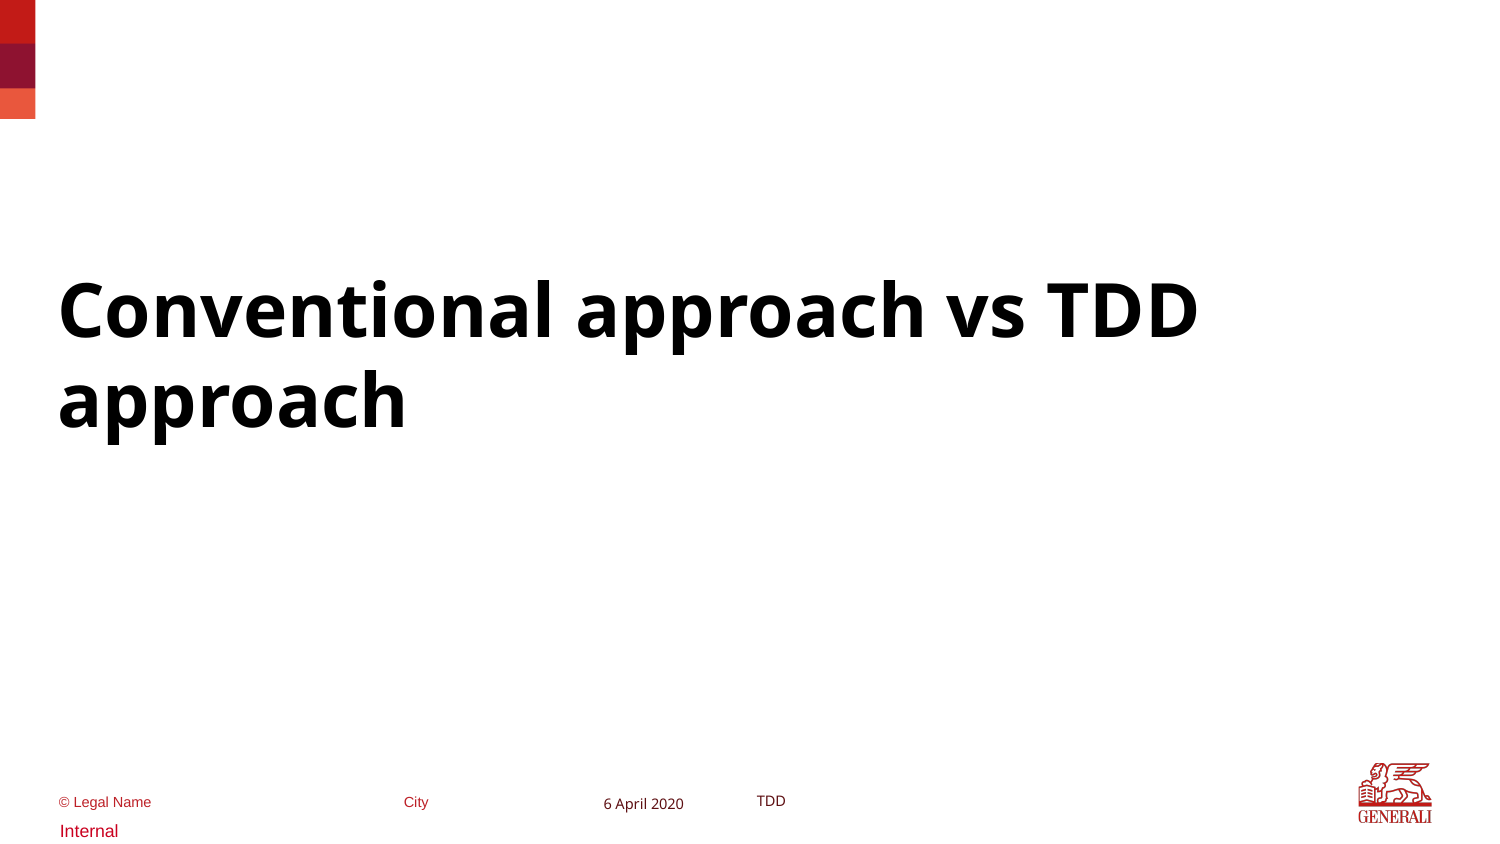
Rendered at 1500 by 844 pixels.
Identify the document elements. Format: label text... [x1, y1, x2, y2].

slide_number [603, 794, 735, 809]
footer TDD [756, 794, 1232, 809]
list Conventional approach vs TDD approach [56, 262, 1433, 436]
